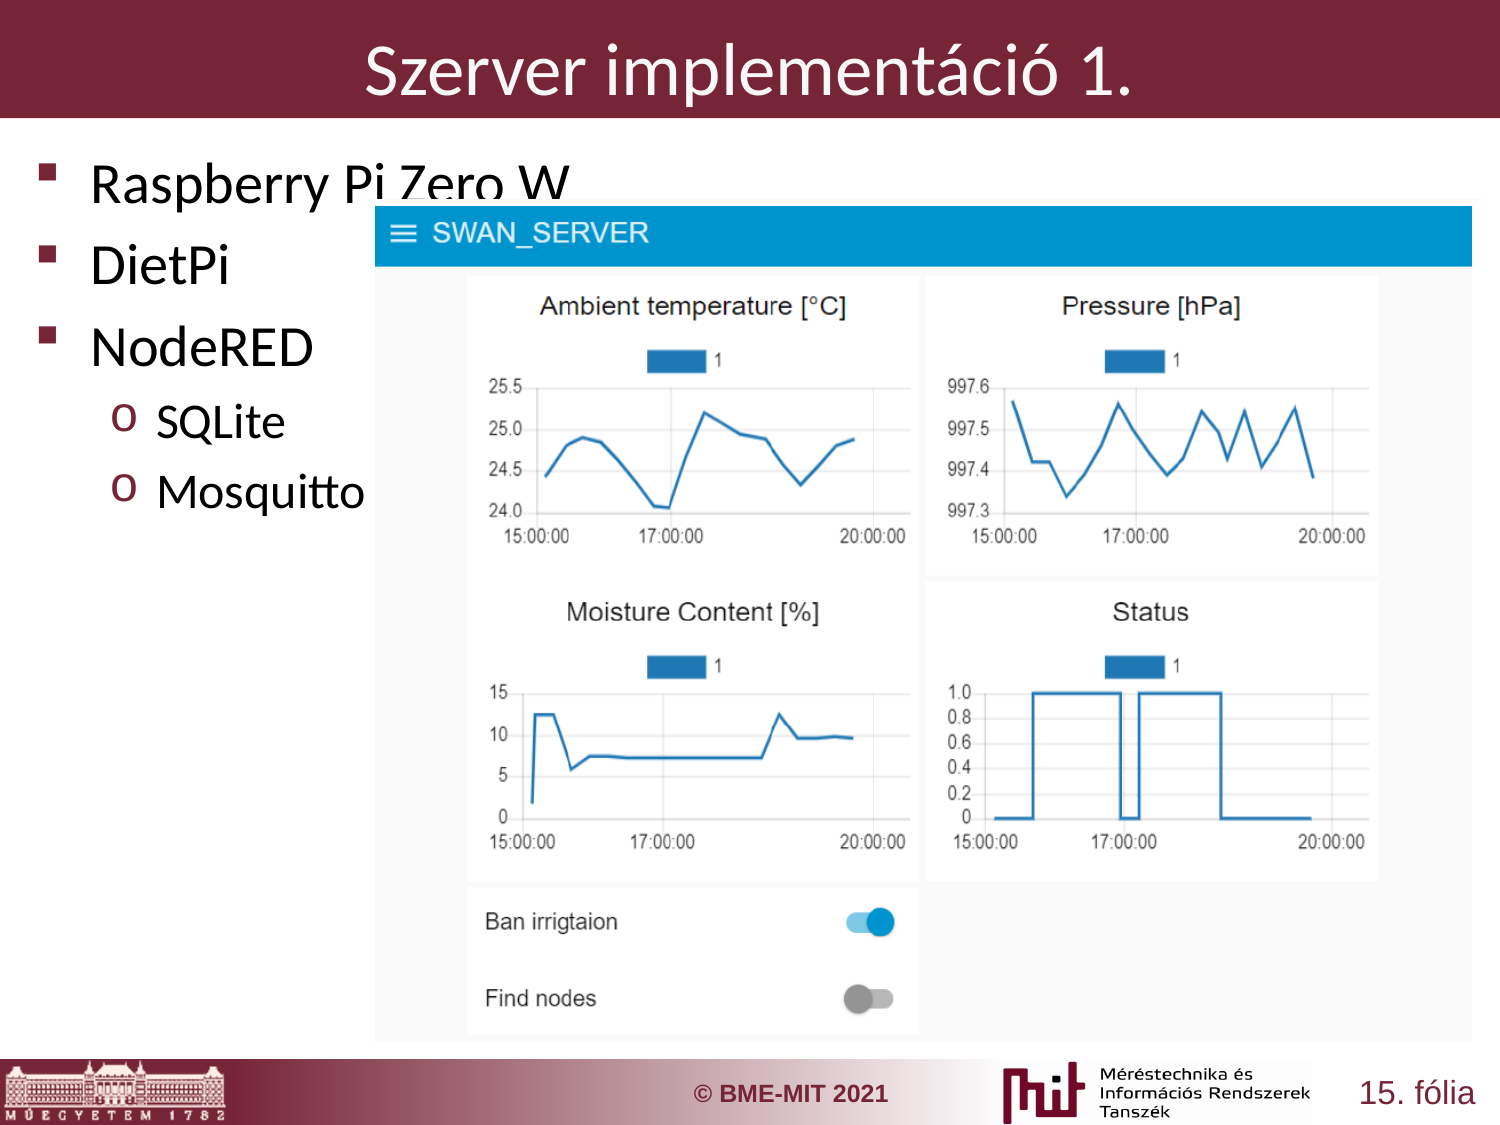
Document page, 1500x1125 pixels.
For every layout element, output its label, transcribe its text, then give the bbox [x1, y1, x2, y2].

picture [0, 1059, 232, 1125]
picture [1001, 1060, 1312, 1125]
list Raspberry Pi Zero W DietPi NodeRED SQLite Mosquitto [19, 137, 738, 1042]
title Szerver implementáció 1. [0, 0, 1500, 119]
picture [365, 199, 1483, 1042]
